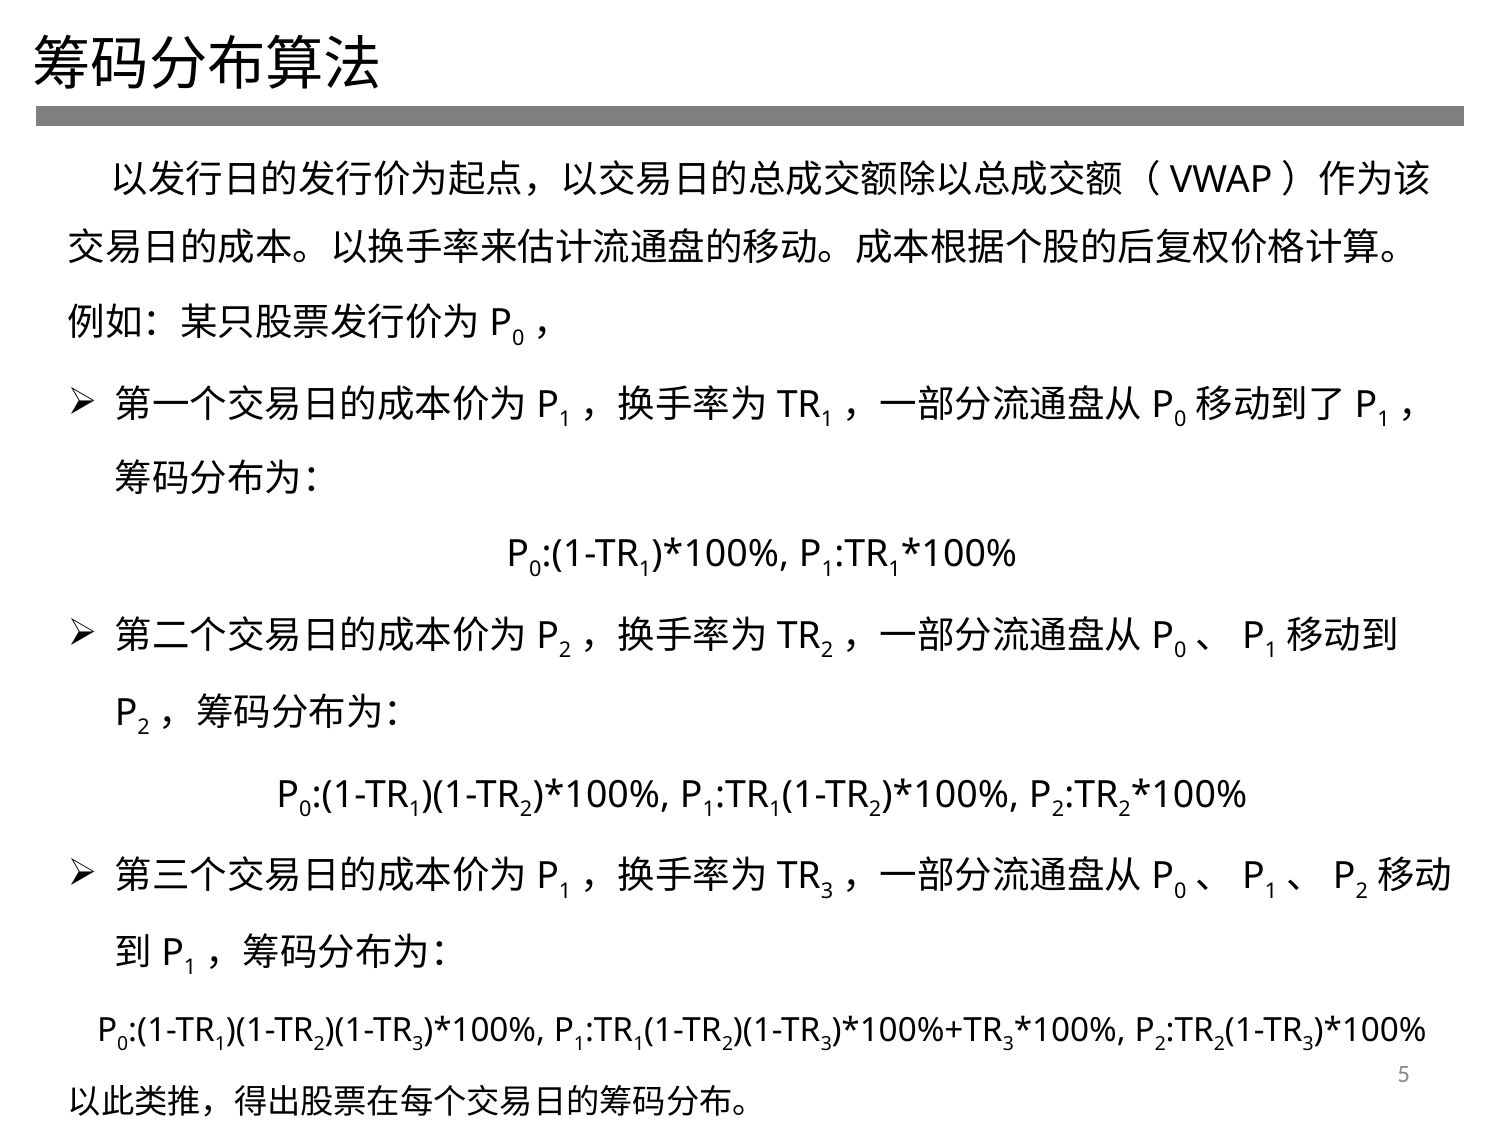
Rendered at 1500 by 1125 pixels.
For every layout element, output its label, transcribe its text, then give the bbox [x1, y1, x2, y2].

text_box 筹码分布算法 [17, 19, 845, 104]
text_box 以发行日的发行价为起点，以交易日的总成交额除以总成交额（VWAP）作为该交易日的成本。以换手率来估计流通盘的移动。成本根据个股的后复权价格计算。 例如：某只股票发行价为P0， 第一个交易日的成本价为P1，换手率为TR1，一部分流通盘从P0移动到了P1，筹码分布为： P0:(1-TR1)*100%, P1:TR1*100% 第二个交易日的成本价为P2，换手率为TR2，一部分流通盘从P0、P1移动到P2，筹码分布为： P0:(1-TR1)(1-TR2)*100%, P1:TR1(1-TR2)*100%, P2:TR2*100% 第三个交易日的成本价为P1，换手率为TR3，一部分流通盘从P0、P1、P2移动到P1，筹码分布为： P0:(1-TR1)(1-TR2)(1-TR3)*100%, P1:TR1(1-TR2)(1-TR3)*100%+TR3*100%, P2:TR2(1-TR3)*100% 以此类推，得出股票在每个交易日的筹码分布。 [53, 125, 1471, 1125]
table_header [36, 106, 1464, 126]
